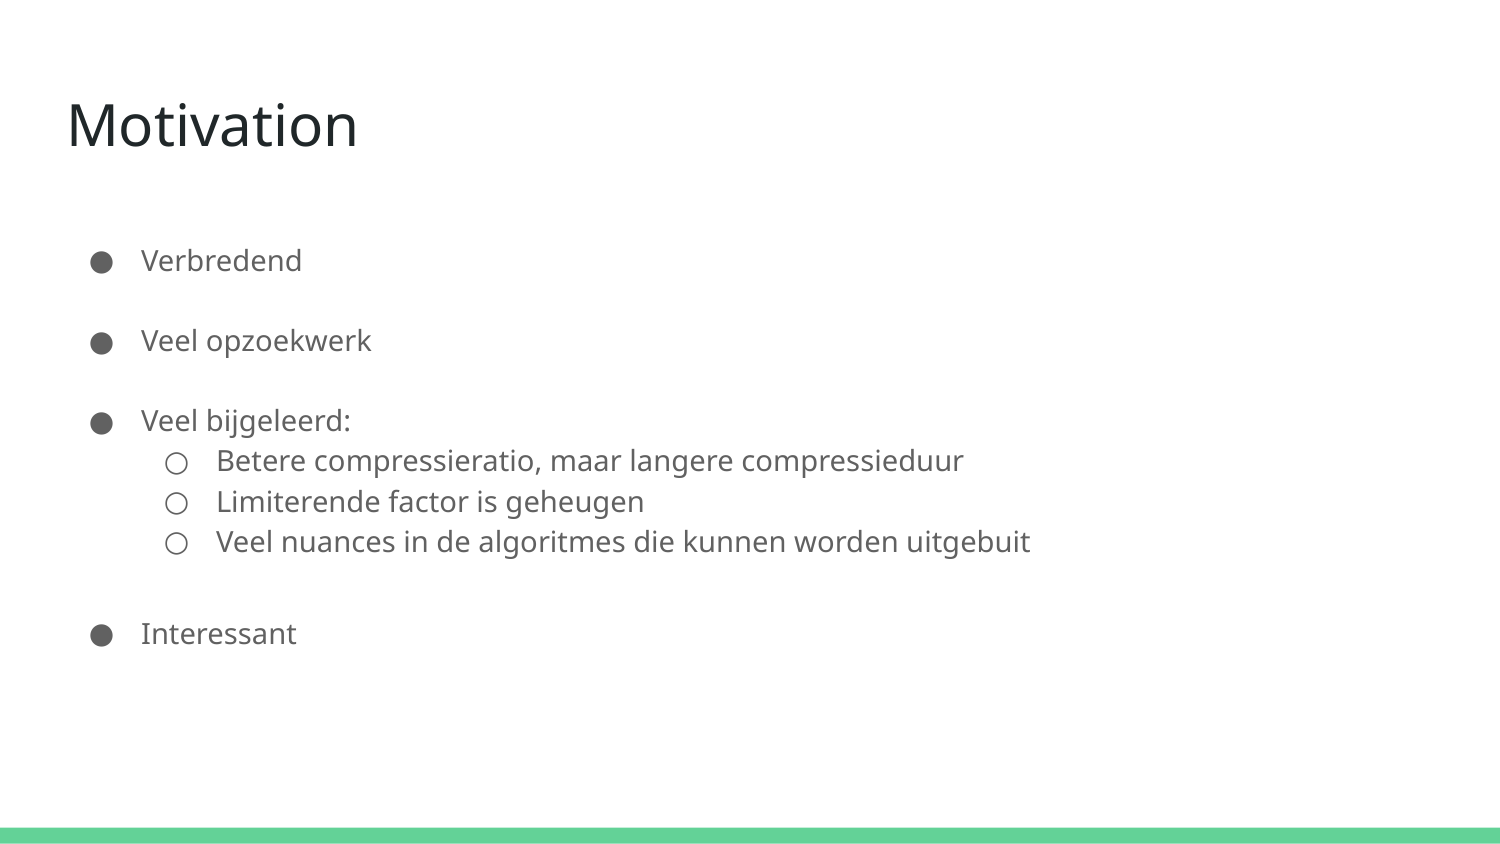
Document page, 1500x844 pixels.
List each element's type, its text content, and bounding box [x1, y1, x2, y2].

title Motivation [51, 72, 1449, 167]
list Verbredend Veel opzoekwerk Veel bijgeleerd: Betere compressieratio, maar langere compressieduur Limiterende factor is geheugen Veel nuances in de algoritmes die kunnen worden uitgebuit Interessant [51, 189, 1449, 750]
